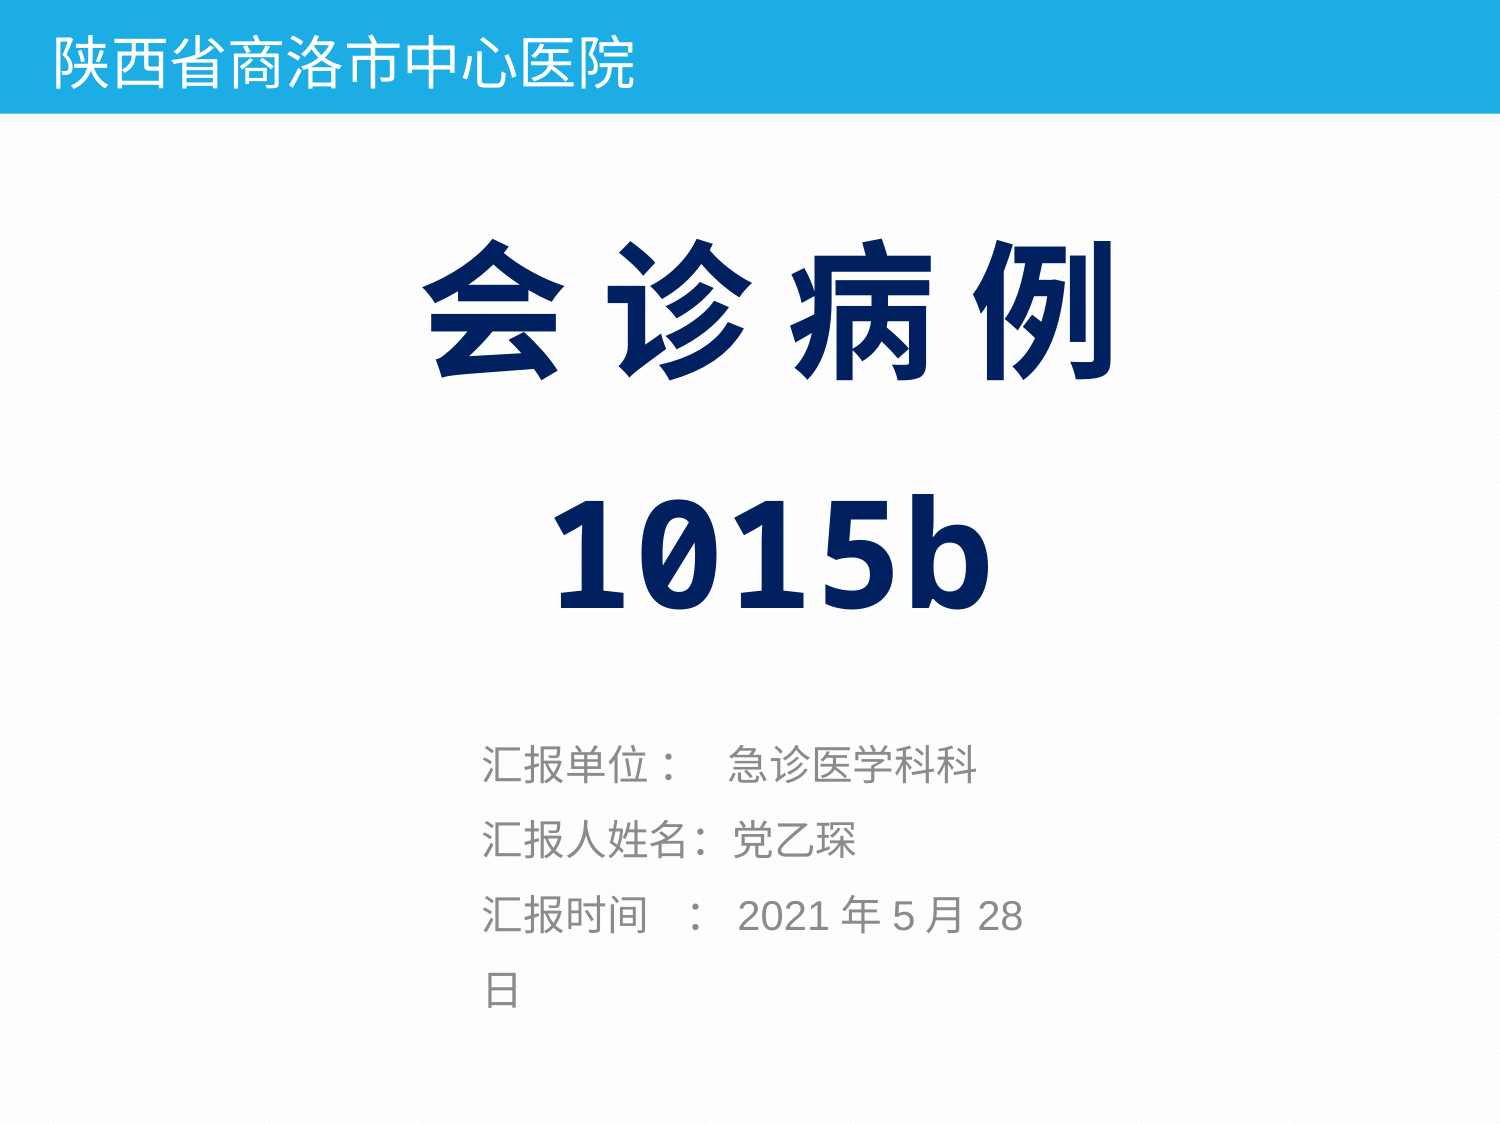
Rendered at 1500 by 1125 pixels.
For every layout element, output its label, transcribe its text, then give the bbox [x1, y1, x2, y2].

text_box [0, 0, 1500, 115]
text_box 汇报单位 ： 急诊医学科科 汇报人姓名：党乙琛 汇报时间 ：2021年5月28日 [465, 706, 1092, 943]
text_box 会 诊 病 例 1015b [266, 295, 1272, 524]
text_box 陕西省商洛市中心医院 [11, 18, 1370, 104]
